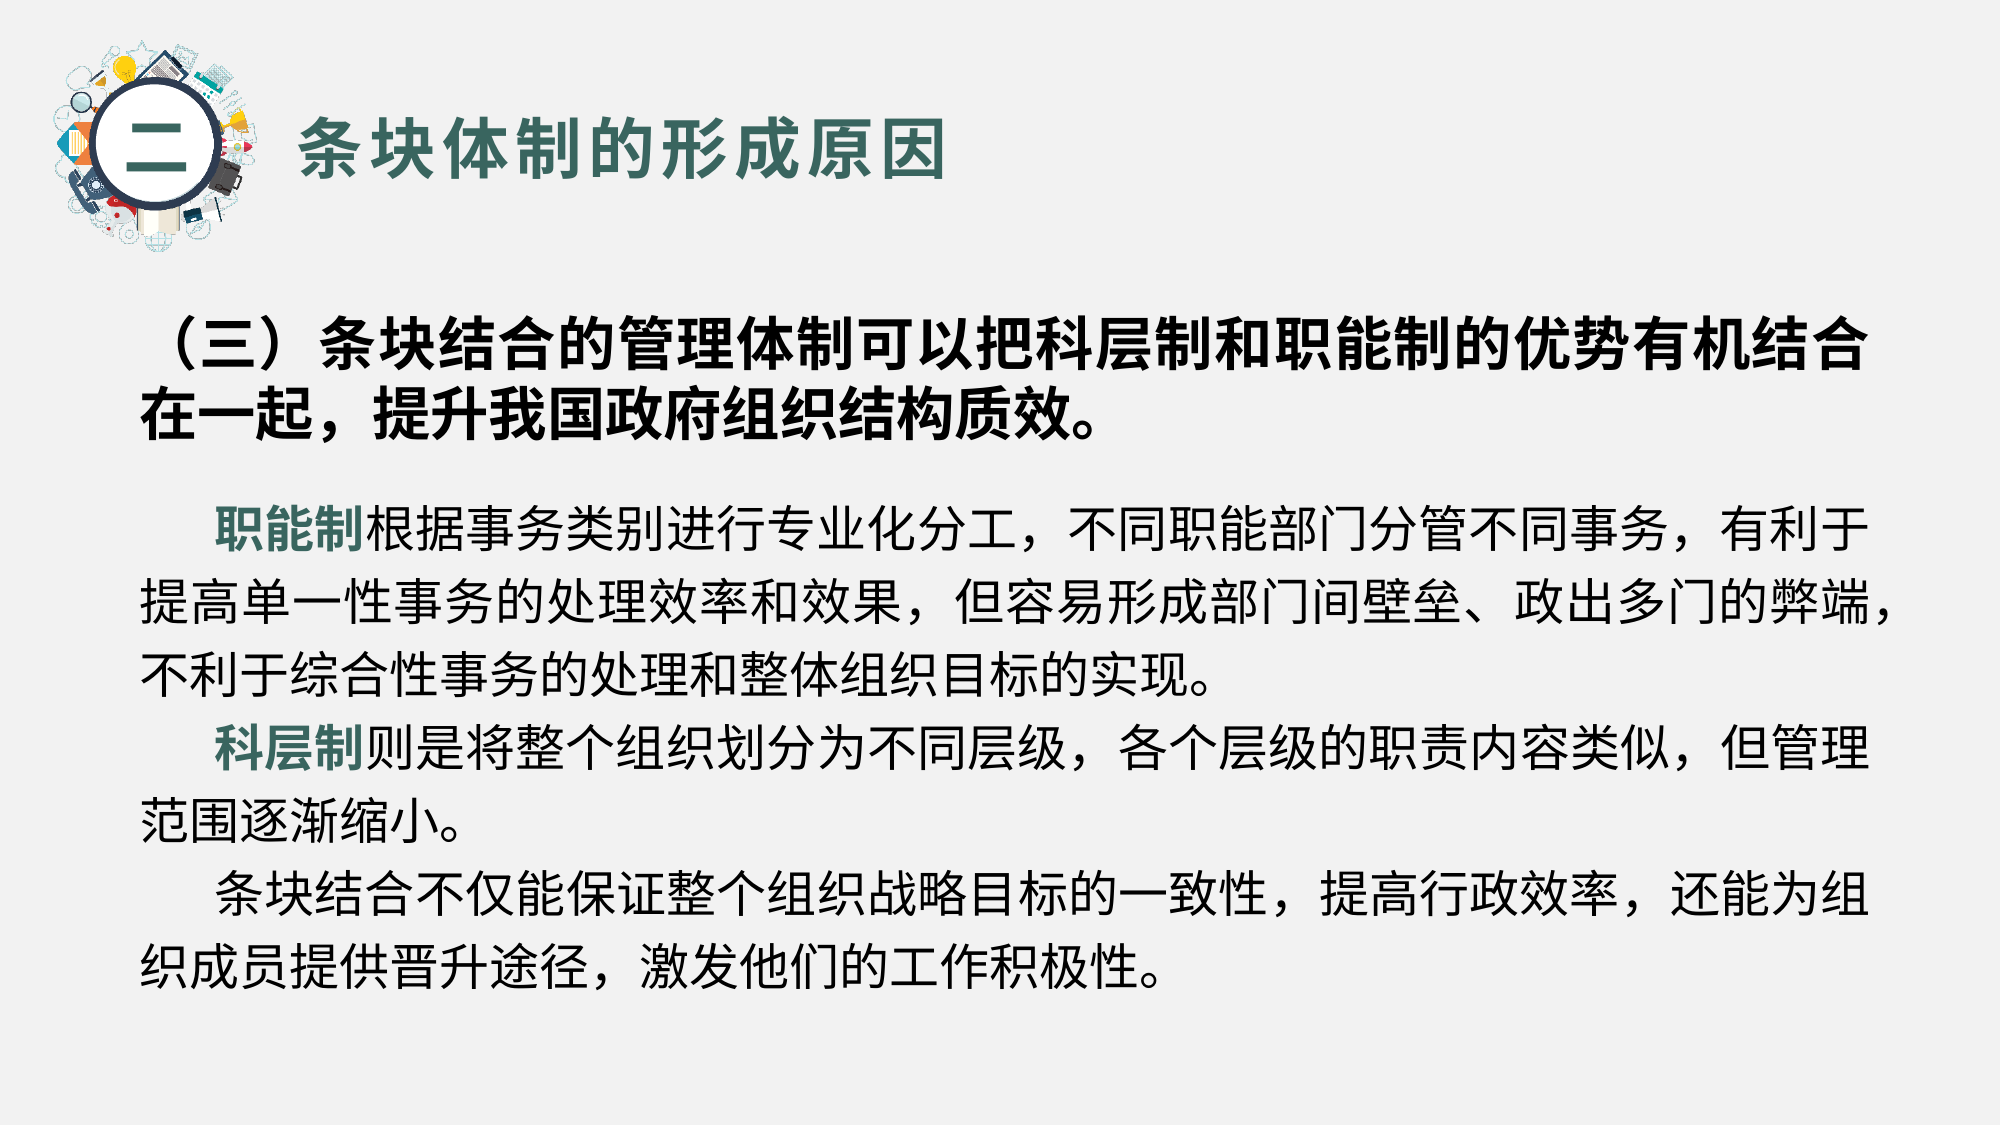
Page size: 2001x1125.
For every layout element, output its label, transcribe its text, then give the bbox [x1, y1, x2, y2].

text_box （三）条块结合的管理体制可以把科层制和职能制的优势有机结合在一起，提升我国政府组织结构质效。 职能制根据事务类别进行专业化分工，不同职能部门分管不同事务，有利于提高单一性事务的处理效率和效果，但容易形成部门间壁垒、政出多门的弊端，不利于综合性事务的处理和整体组织目标的实现。 科层制则是将整个组织划分为不同层级，各个层级的职责内容类似，但管理范围逐渐缩小。 条块结合不仅能保证整个组织战略目标的一致性，提高行政效率，还能为组织成员提供晋升途径，激发他们的工作积极性。 [124, 299, 1886, 1003]
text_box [52, 40, 961, 252]
